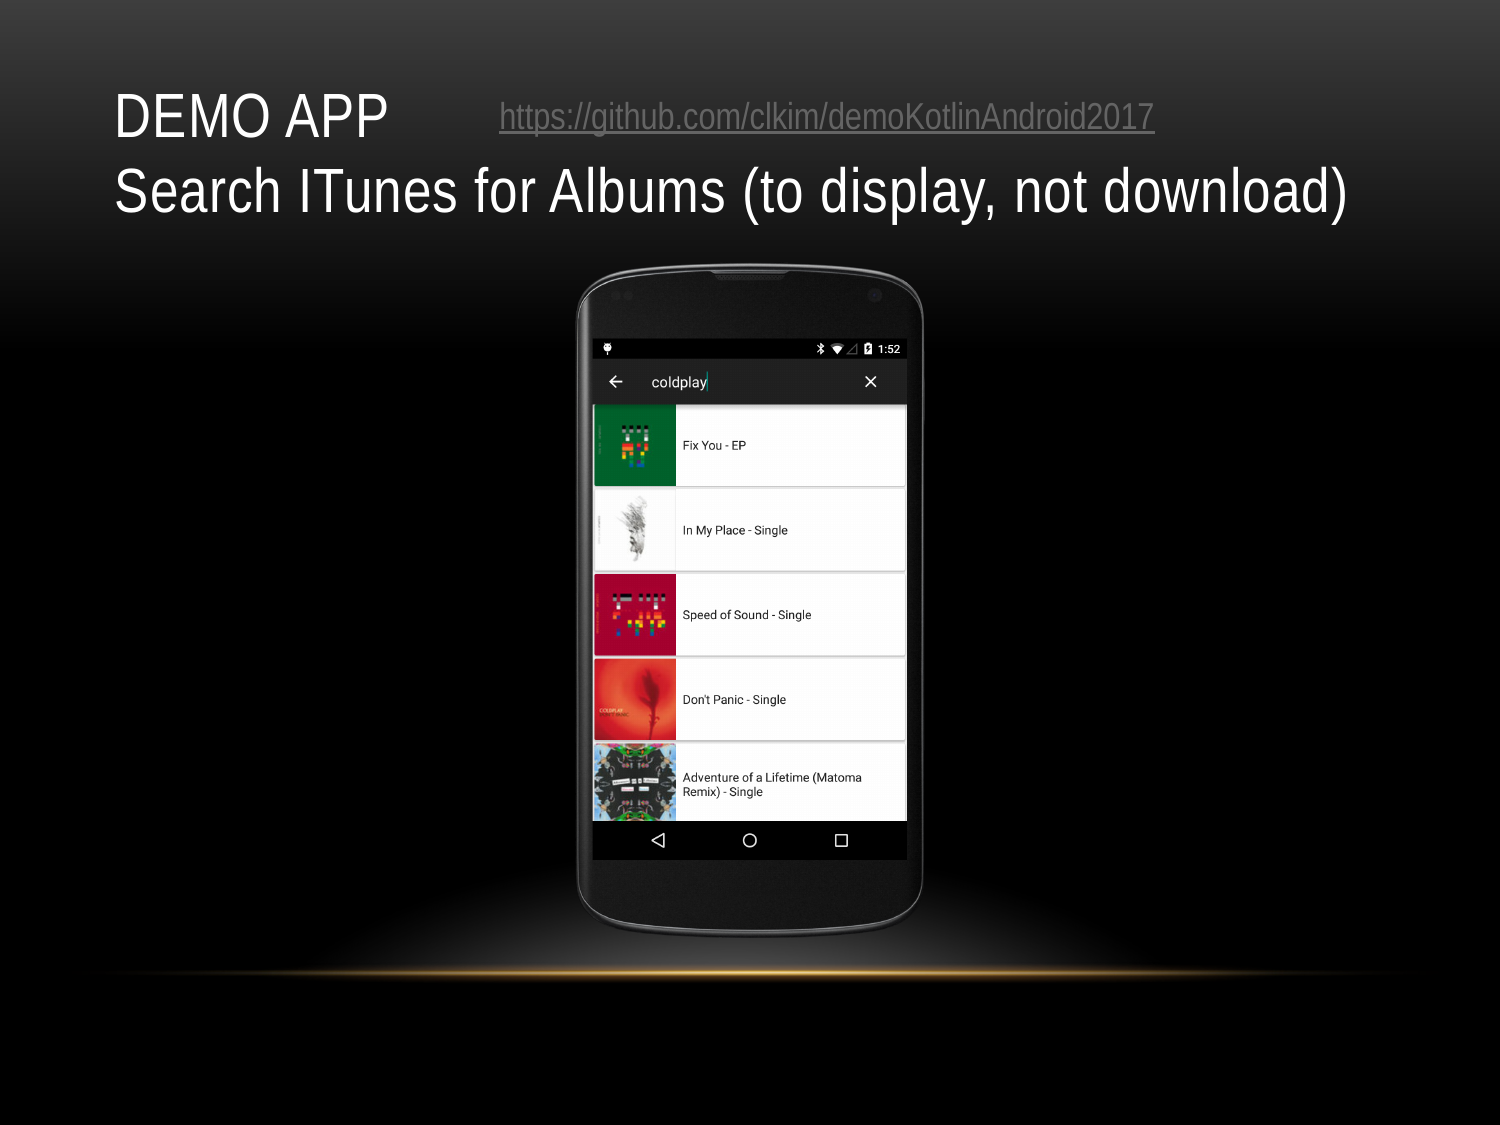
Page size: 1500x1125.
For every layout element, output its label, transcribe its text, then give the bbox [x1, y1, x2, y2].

title DEMO APP Search ITunes for Albums (to display, not download) [99, 45, 1400, 233]
text_box https://github.com/clkim/demoKotlinAndroid2017 [414, 84, 1170, 145]
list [99, 262, 1401, 938]
picture [0, 0, 1500, 1125]
